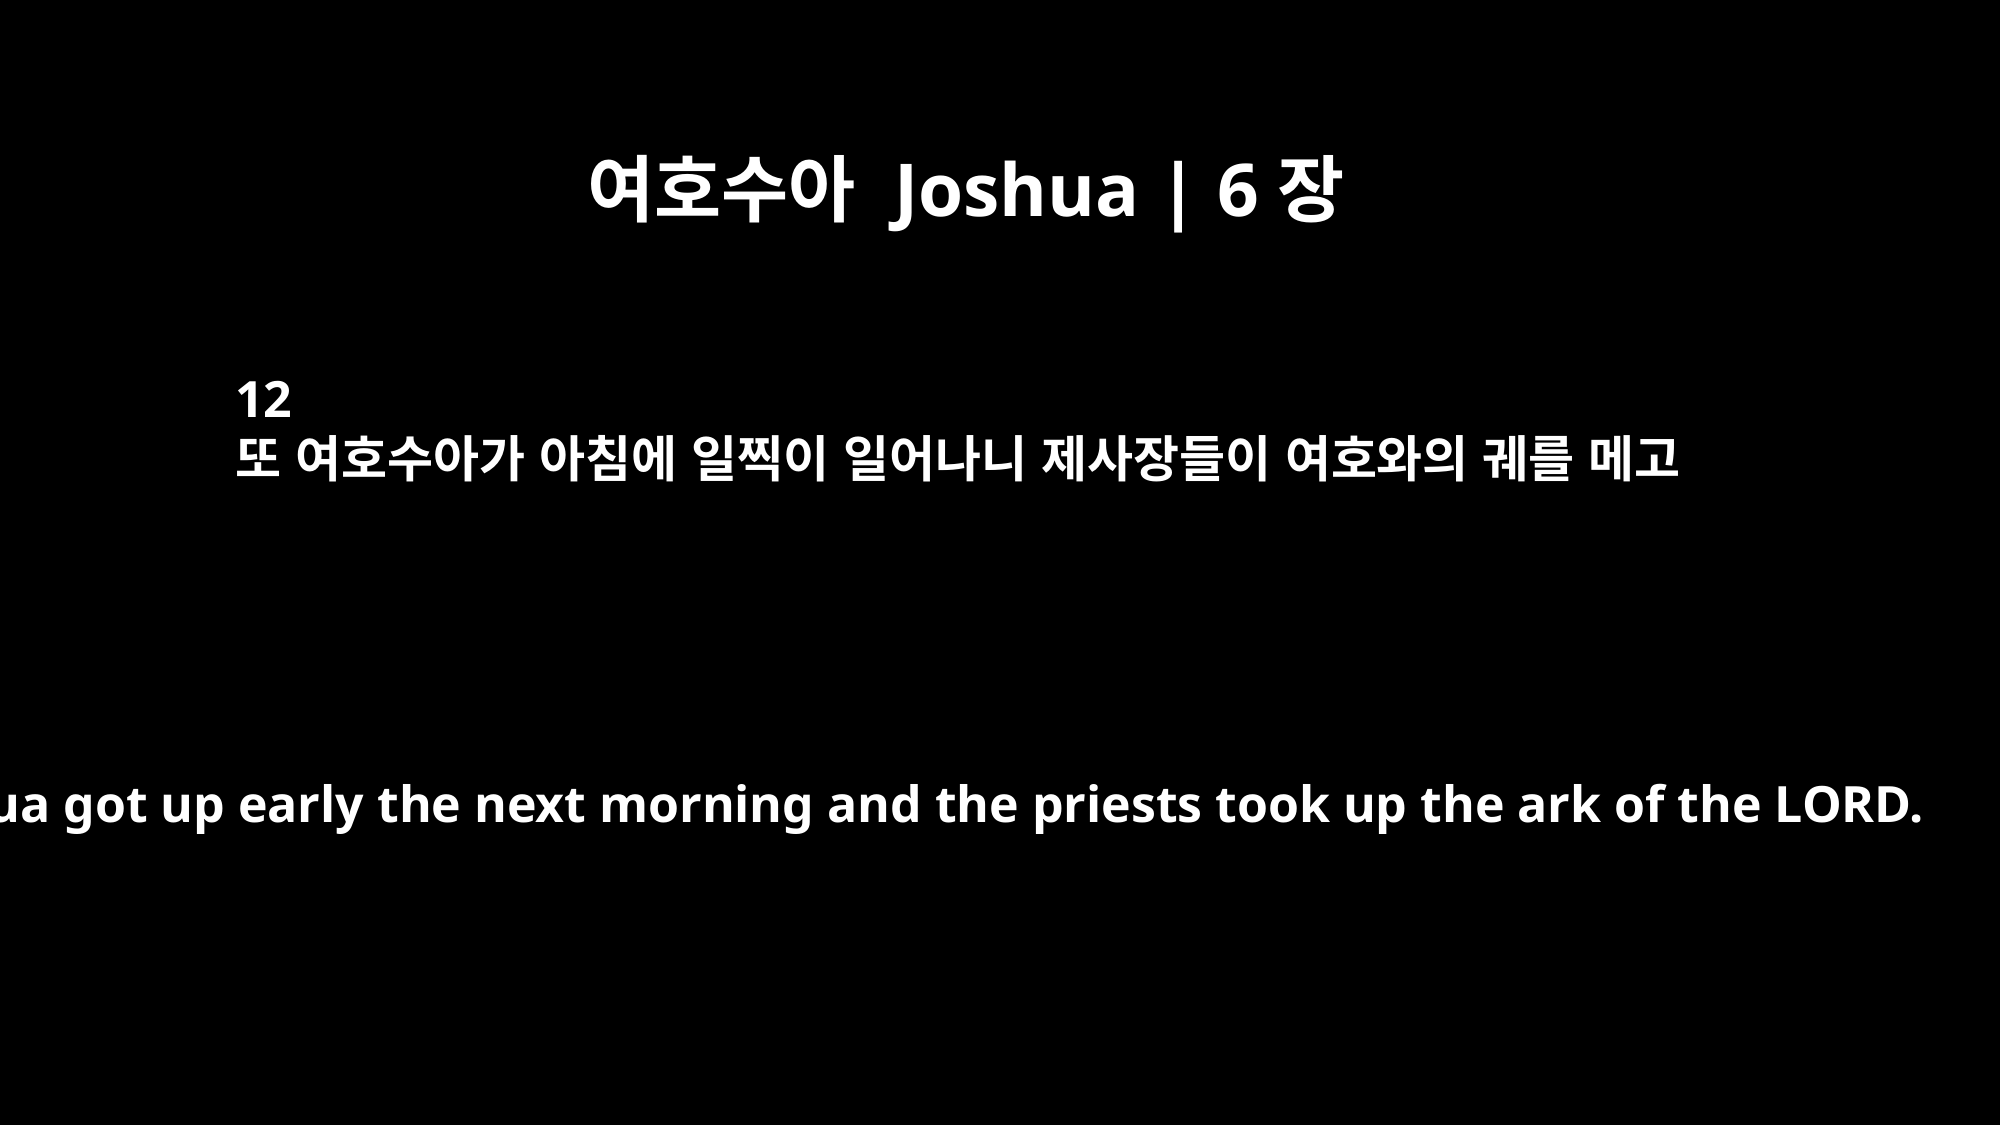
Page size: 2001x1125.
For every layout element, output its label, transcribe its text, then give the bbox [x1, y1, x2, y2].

text_box 여호수아 Joshua | 6장 [572, 136, 1360, 239]
text_box 12 또 여호수아가 아침에 일찍이 일어나니 제사장들이 여호와의 궤를 메고 [220, 359, 1697, 495]
text_box Joshua got up early the next morning and the priests took up the ark of the LORD. [0, 764, 1940, 840]
